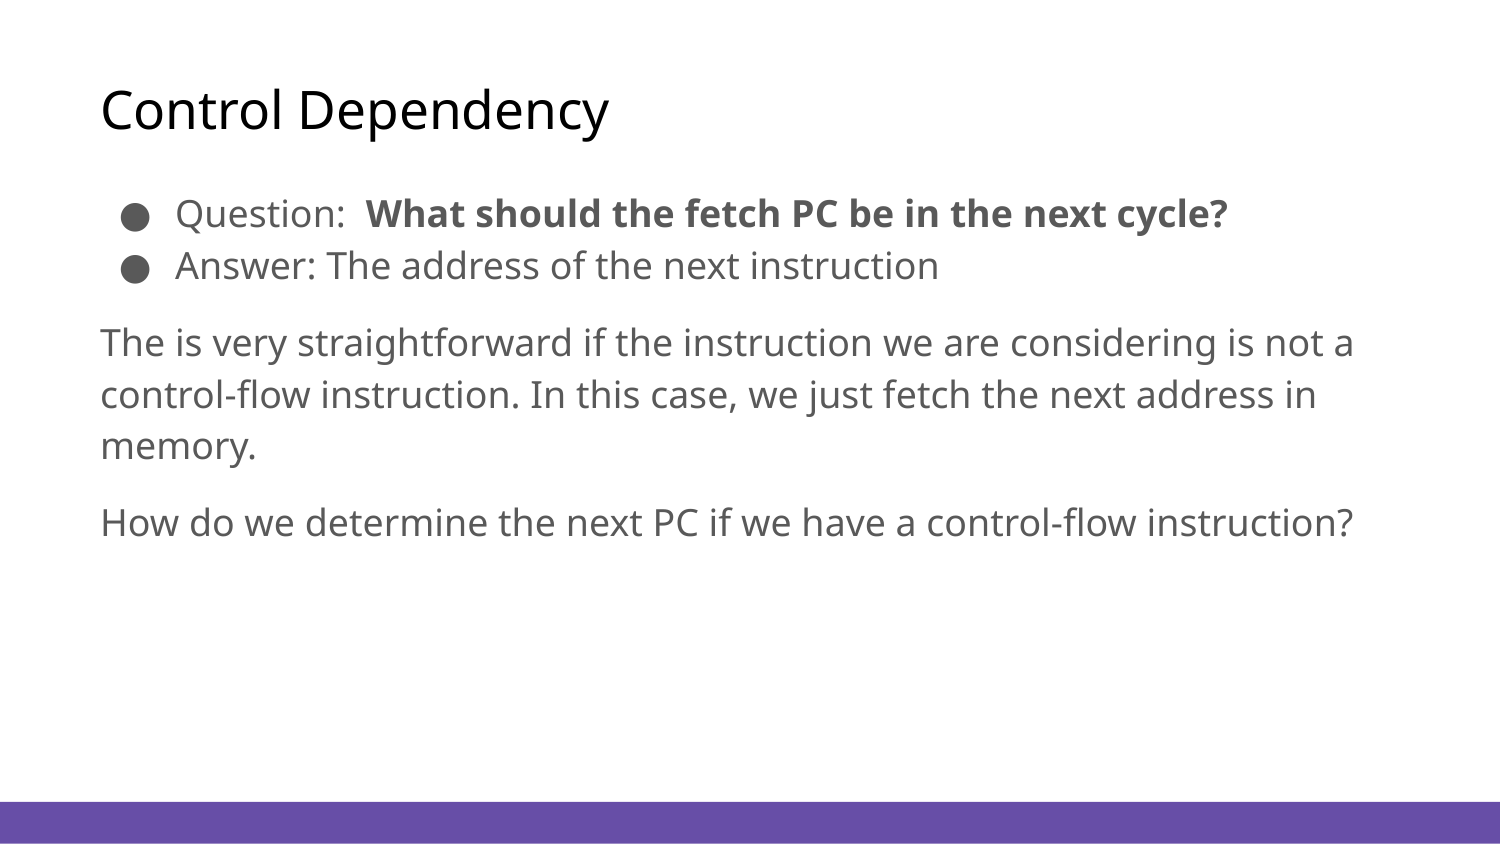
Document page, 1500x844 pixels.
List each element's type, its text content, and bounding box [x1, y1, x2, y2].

list Question: What should the fetch PC be in the next cycle? Answer: The address of the next instruction The is very straightforward if the instruction we are considering is not a control-flow instruction. In this case, we just fetch the next address in memory. How do we determine the next PC if we have a control-flow instruction? [85, 168, 1415, 730]
title Control Dependency [85, 61, 1415, 156]
